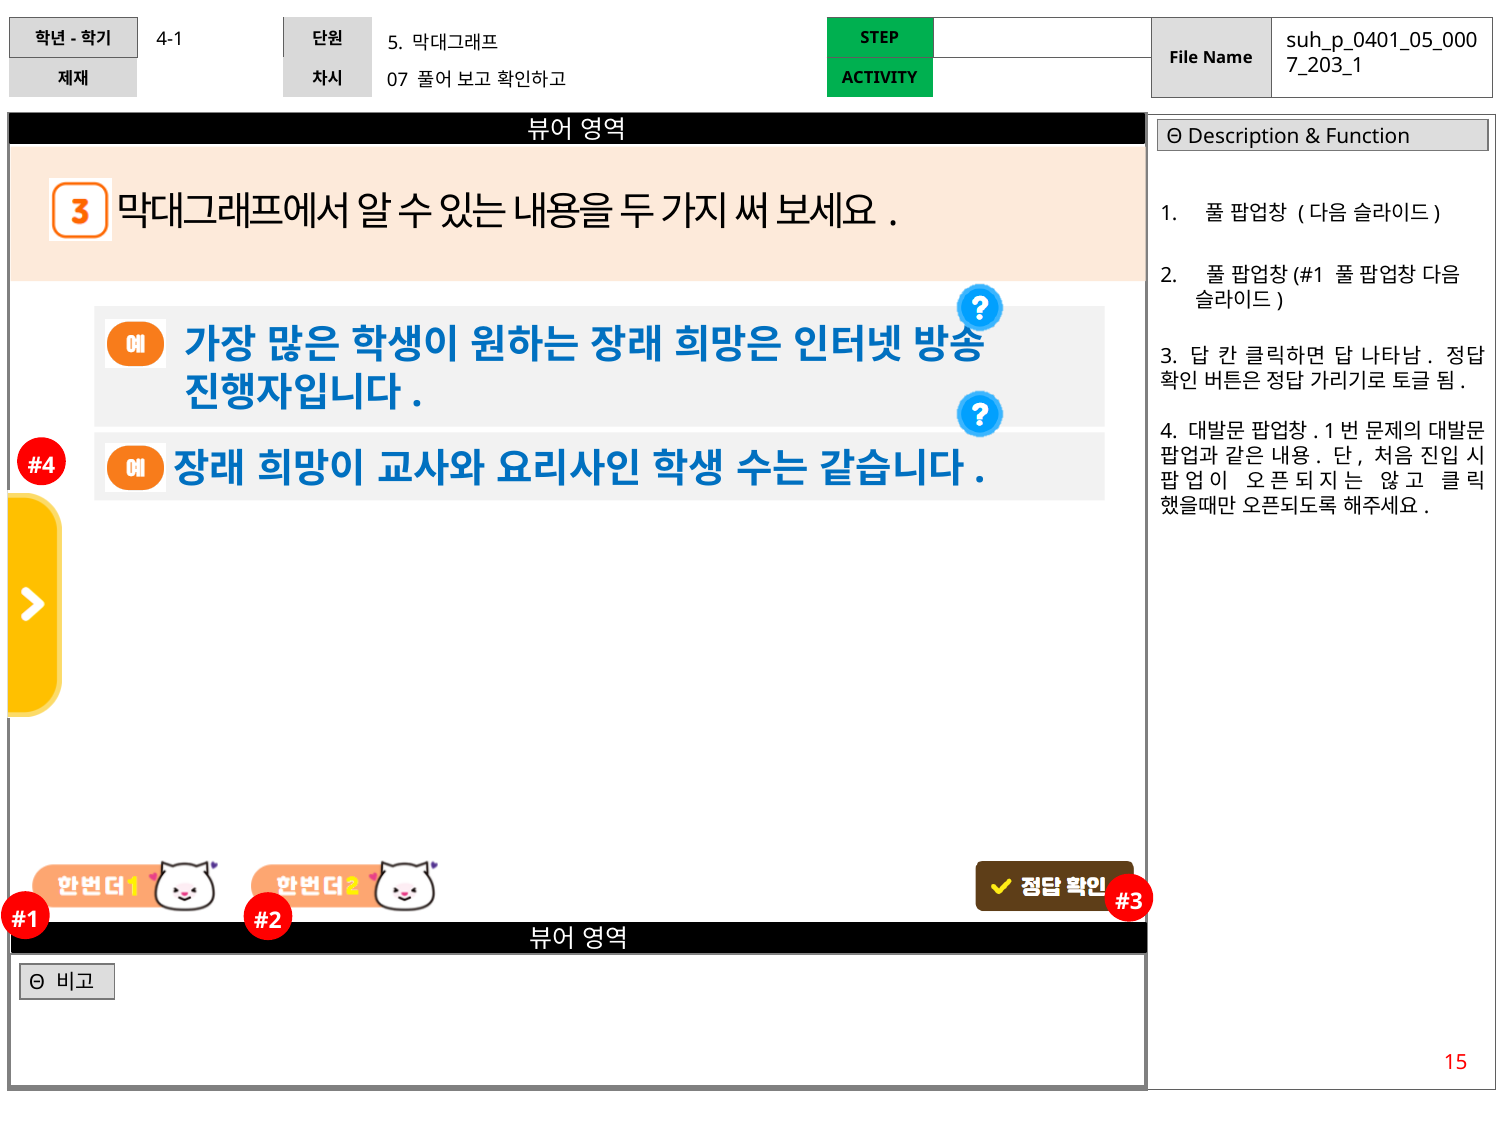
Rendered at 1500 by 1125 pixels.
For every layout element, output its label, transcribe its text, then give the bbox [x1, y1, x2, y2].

picture [949, 385, 1010, 445]
text_box 07 풀어 보고 확인하고 [372, 60, 821, 96]
text_box #2 [241, 903, 294, 943]
picture [949, 278, 1010, 338]
text_box #1 [0, 889, 51, 942]
picture [250, 858, 440, 914]
text_box 가장 많은 학생이 원하는 장래 희망은 인터넷 방송 진행자입니다. [94, 306, 1105, 427]
picture [49, 178, 112, 241]
text_box 5. 막대그래프 [372, 23, 828, 48]
picture [30, 858, 220, 914]
table_header Θ Description & Function [1158, 120, 1487, 150]
text_box 풀 팝업창 (다음 슬라이드) 풀 팝업창(#1 풀 팝업창 다음 슬라이드) 3. 답 칸 클릭하면 답 나타남. 정답 확인 버튼은 정답 가리기로 토글 됨. 4. 대발문 팝업창. 1번 문제의 대발문 팝업과 같은 내용. 단, 처음 진입 시 팝업이 오픈되지는 않고 클릭 했을때만 오픈되도록 해주세요. [1145, 160, 1500, 645]
text_box 장래 희망이 교사와 요리사인 학생 수는 같습니다. [94, 432, 1105, 501]
picture [7, 490, 65, 718]
text_box #3 [1117, 874, 1156, 924]
text_box 막대그래프에서 알 수 있는 내용을 두 가지 써 보세요. [113, 178, 1111, 241]
text_box suh_p_0401_05_0007_203_1 [1271, 18, 1500, 84]
text_box 4-1 [141, 18, 284, 55]
picture [105, 443, 166, 492]
picture [105, 318, 166, 368]
text_box #4 [15, 435, 68, 488]
text_box [9, 145, 1148, 283]
picture [973, 857, 1137, 912]
